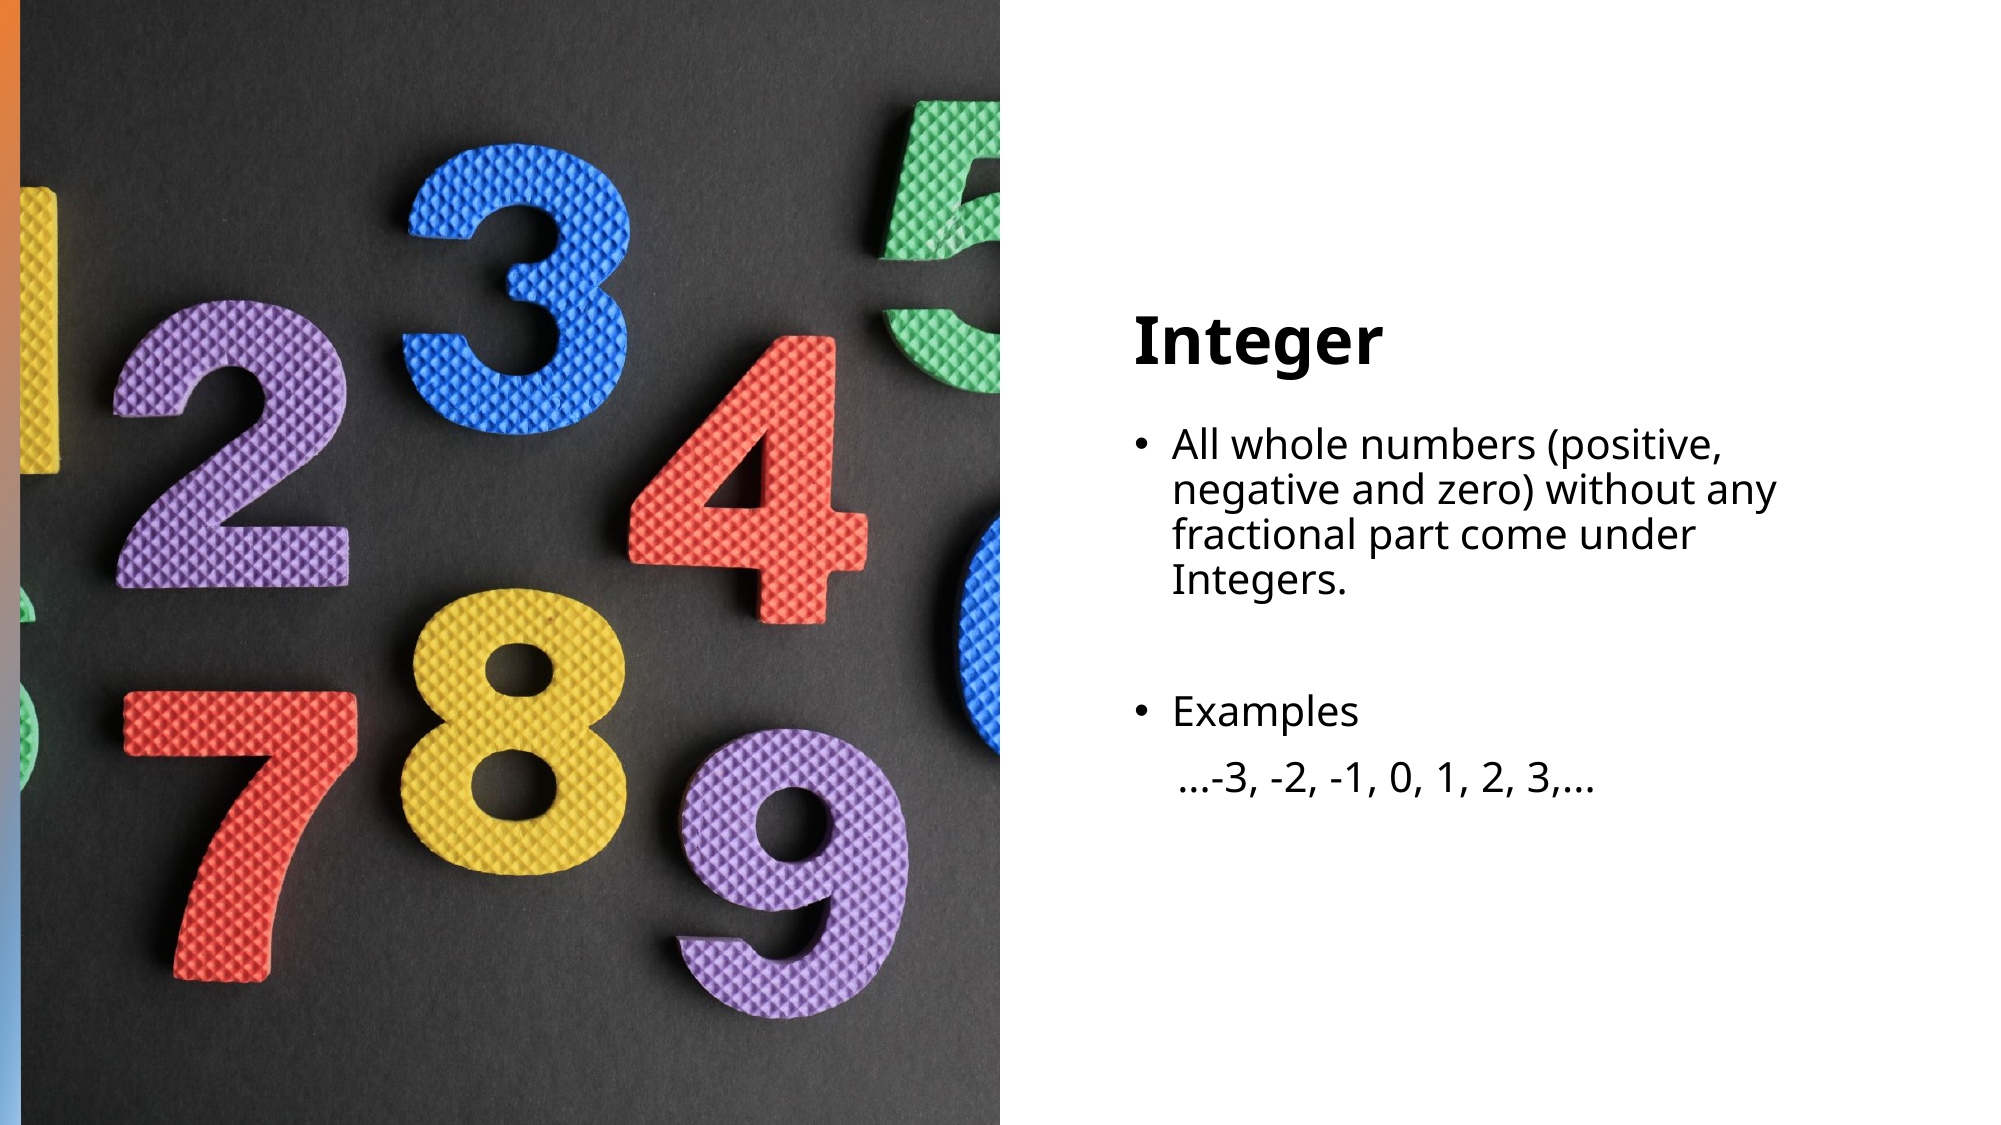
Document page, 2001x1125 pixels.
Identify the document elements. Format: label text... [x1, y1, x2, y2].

picture [21, 0, 1000, 1125]
list All whole numbers (positive, negative and zero) without any fractional part come under Integers. Examples ...-3, -2, -1, 0, 1, 2, 3,... [1119, 415, 1857, 982]
title Integer [1119, 121, 1857, 387]
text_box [0, 0, 21, 1125]
